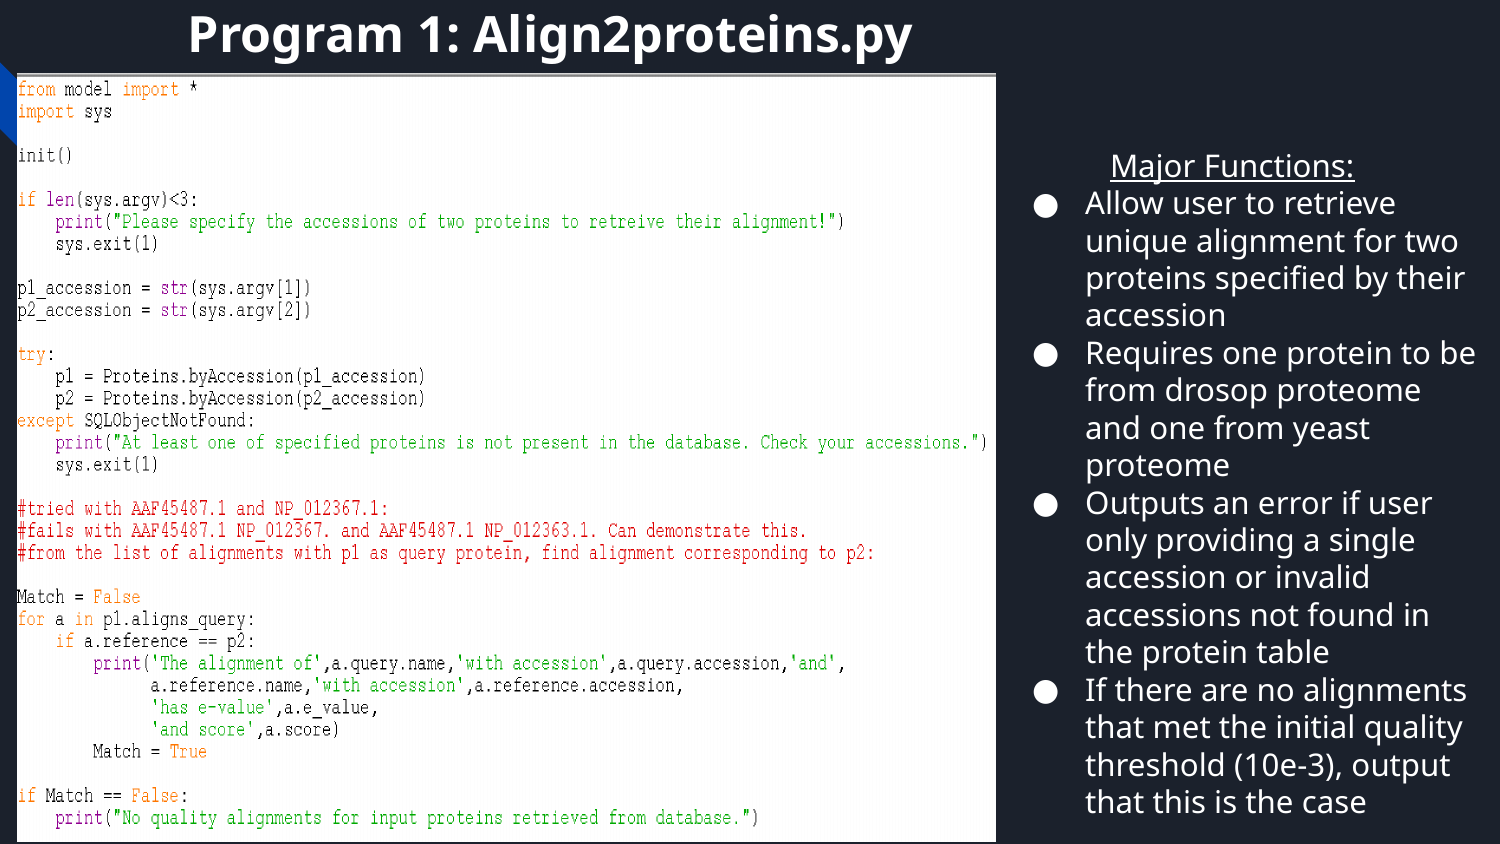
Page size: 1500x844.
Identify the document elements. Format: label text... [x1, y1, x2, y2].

picture [16, 72, 996, 842]
text_box Major Functions: Allow user to retrieve unique alignment for two proteins specified by their accession Requires one protein to be from drosop proteome and one from yeast proteome Outputs an error if user only providing a single accession or invalid accessions not found in the protein table If there are no alignments that met the initial quality threshold (10e-3), output that this is the case [999, 130, 1493, 784]
title Program 1: Align2proteins.py [172, 0, 1328, 130]
